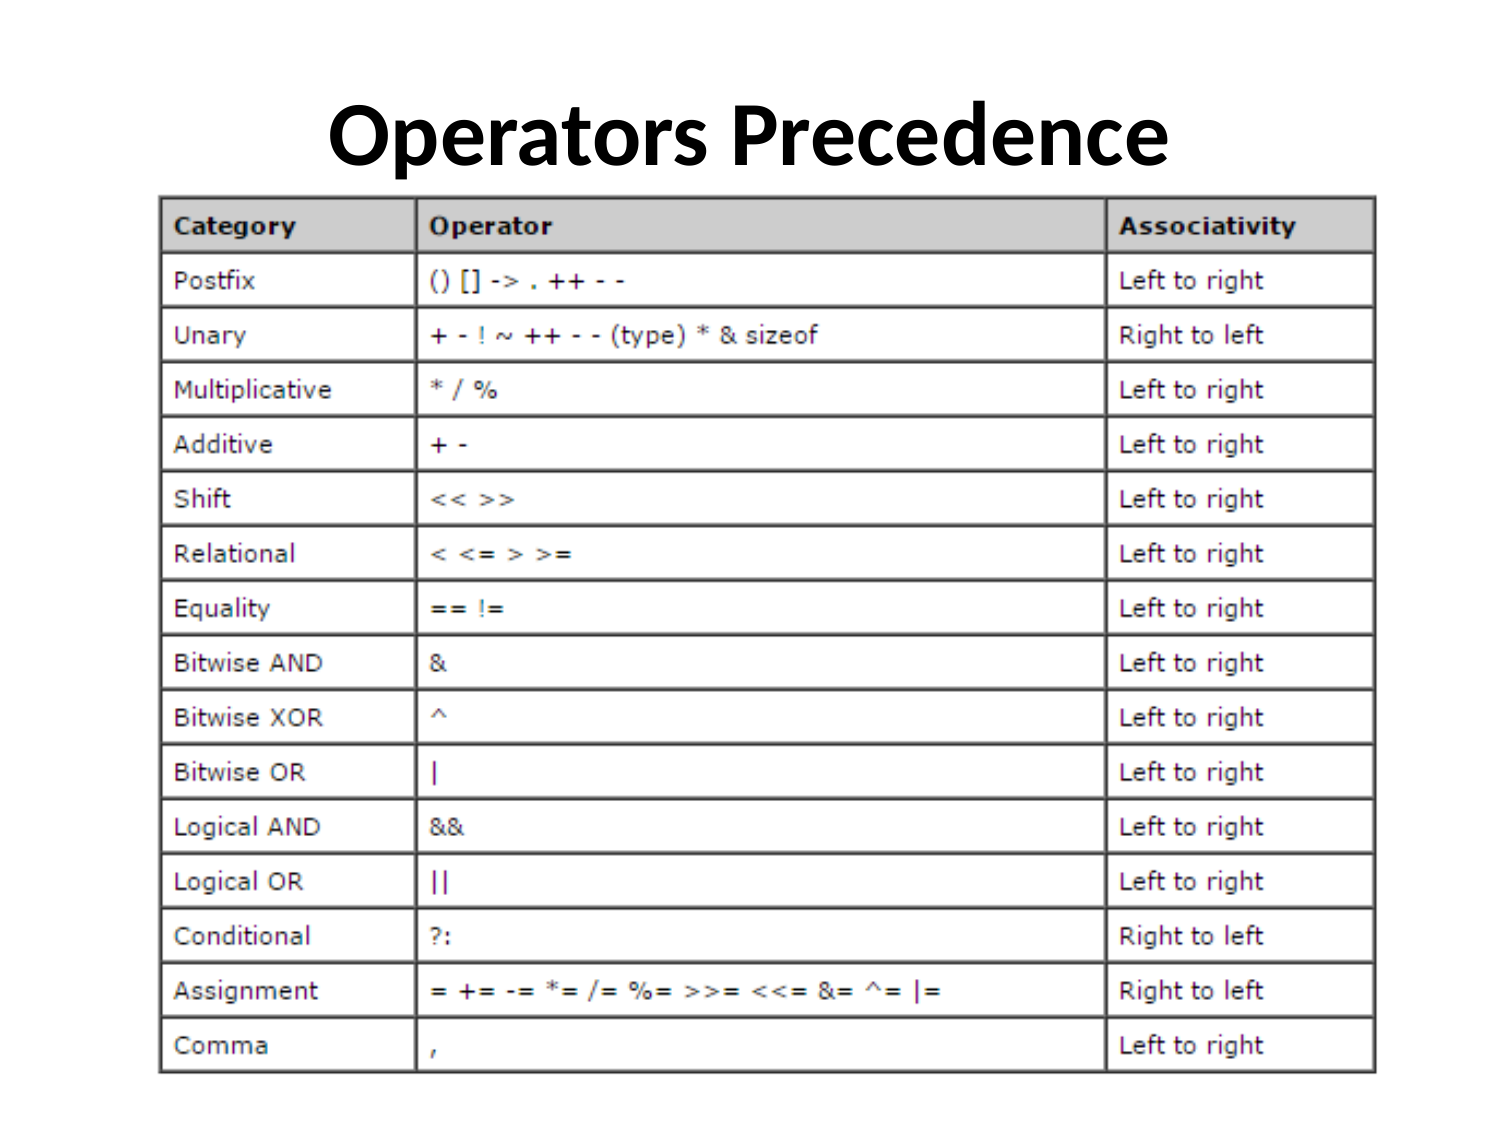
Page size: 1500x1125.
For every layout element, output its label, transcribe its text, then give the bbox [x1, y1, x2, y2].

title Operators Precedence [75, 45, 1425, 213]
picture [149, 187, 1388, 1091]
